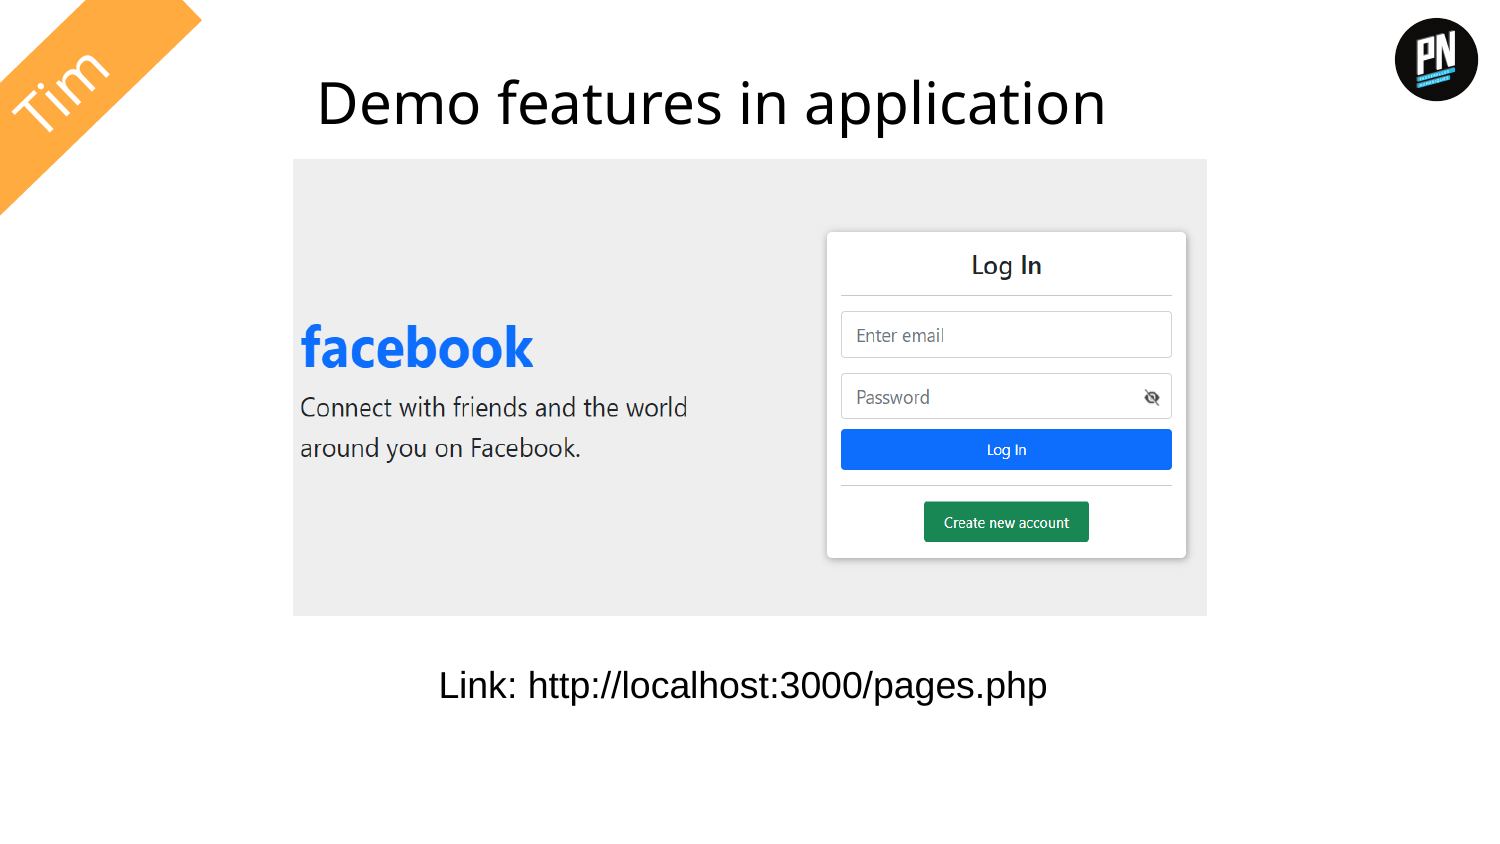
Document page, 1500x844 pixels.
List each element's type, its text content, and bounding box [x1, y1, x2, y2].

picture [292, 159, 1208, 616]
picture [1394, 17, 1479, 102]
text_box Demo features in application [302, 58, 1198, 144]
text_box Link: http://localhost:3000/pages.php [423, 653, 1077, 714]
text_box Tim [0, 0, 205, 219]
